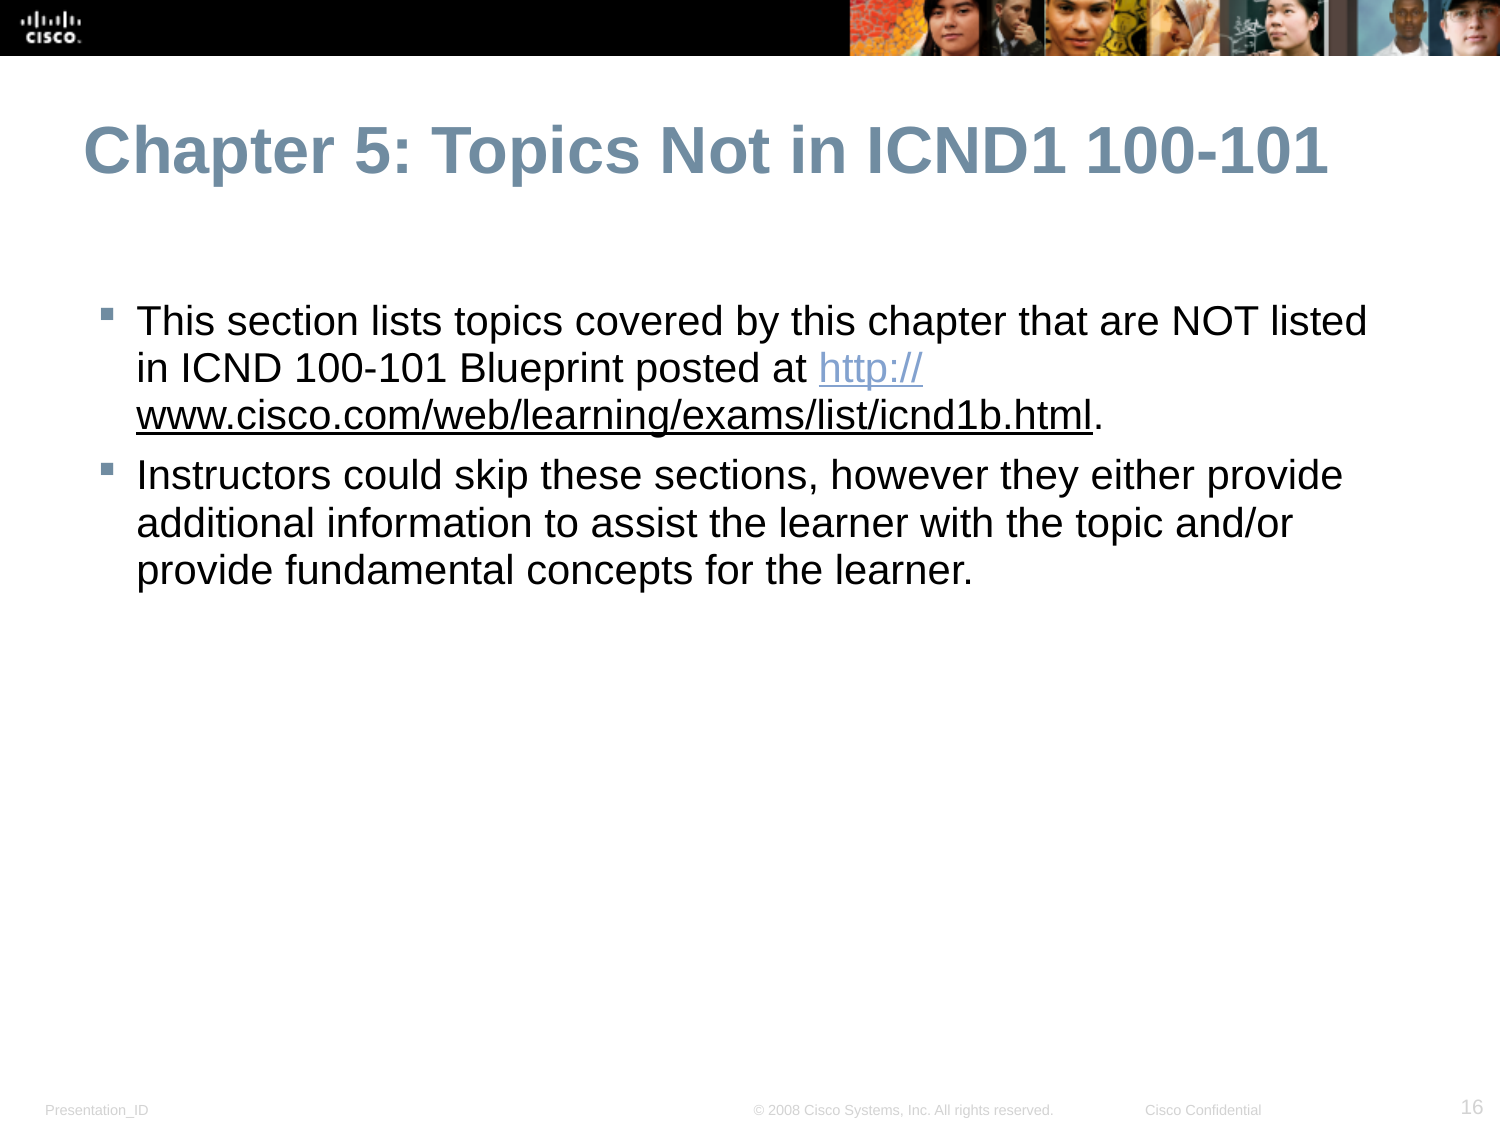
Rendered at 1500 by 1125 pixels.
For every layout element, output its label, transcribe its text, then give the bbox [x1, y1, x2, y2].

picture [0, 0, 1500, 56]
list This section lists topics covered by this chapter that are NOT listed in ICND 100-101 Blueprint posted at http://www.cisco.com/web/learning/exams/list/icnd1b.html. Instructors could skip these sections, however they either provide additional information to assist the learner with the topic and/or provide fundamental concepts for the learner. [84, 290, 1387, 877]
title Chapter 5: Topics Not in ICND1 100-101 [70, 57, 1407, 195]
